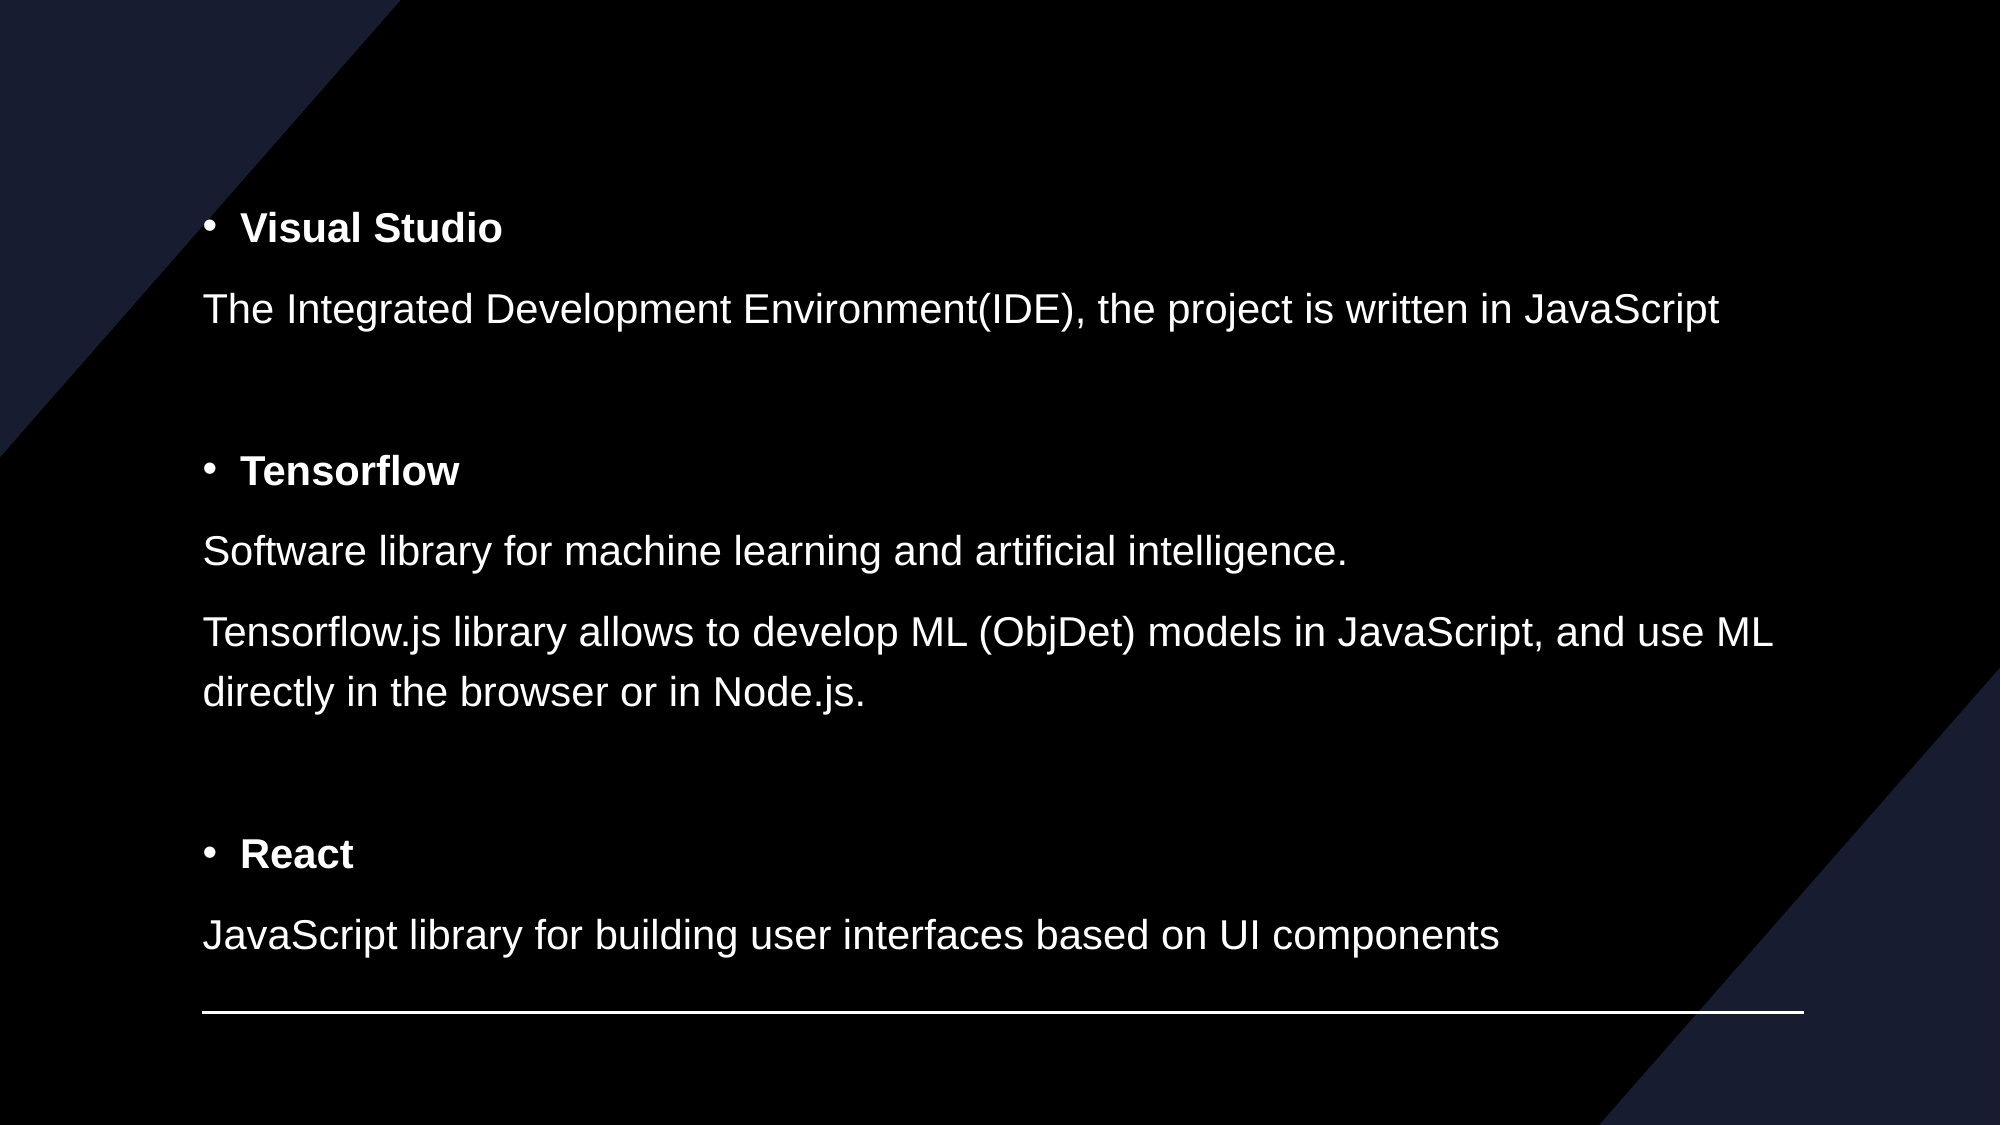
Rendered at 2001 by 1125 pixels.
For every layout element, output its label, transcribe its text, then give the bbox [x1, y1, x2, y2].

list Visual Studio The Integrated Development Environment(IDE), the project is written in JavaScript Tensorflow Software library for machine learning and artificial intelligence. Tensorflow.js library allows to develop ML (ObjDet) models in JavaScript, and use ML directly in the browser or in Node.js. React JavaScript library for building user interfaces based on UI components [187, 183, 1813, 985]
